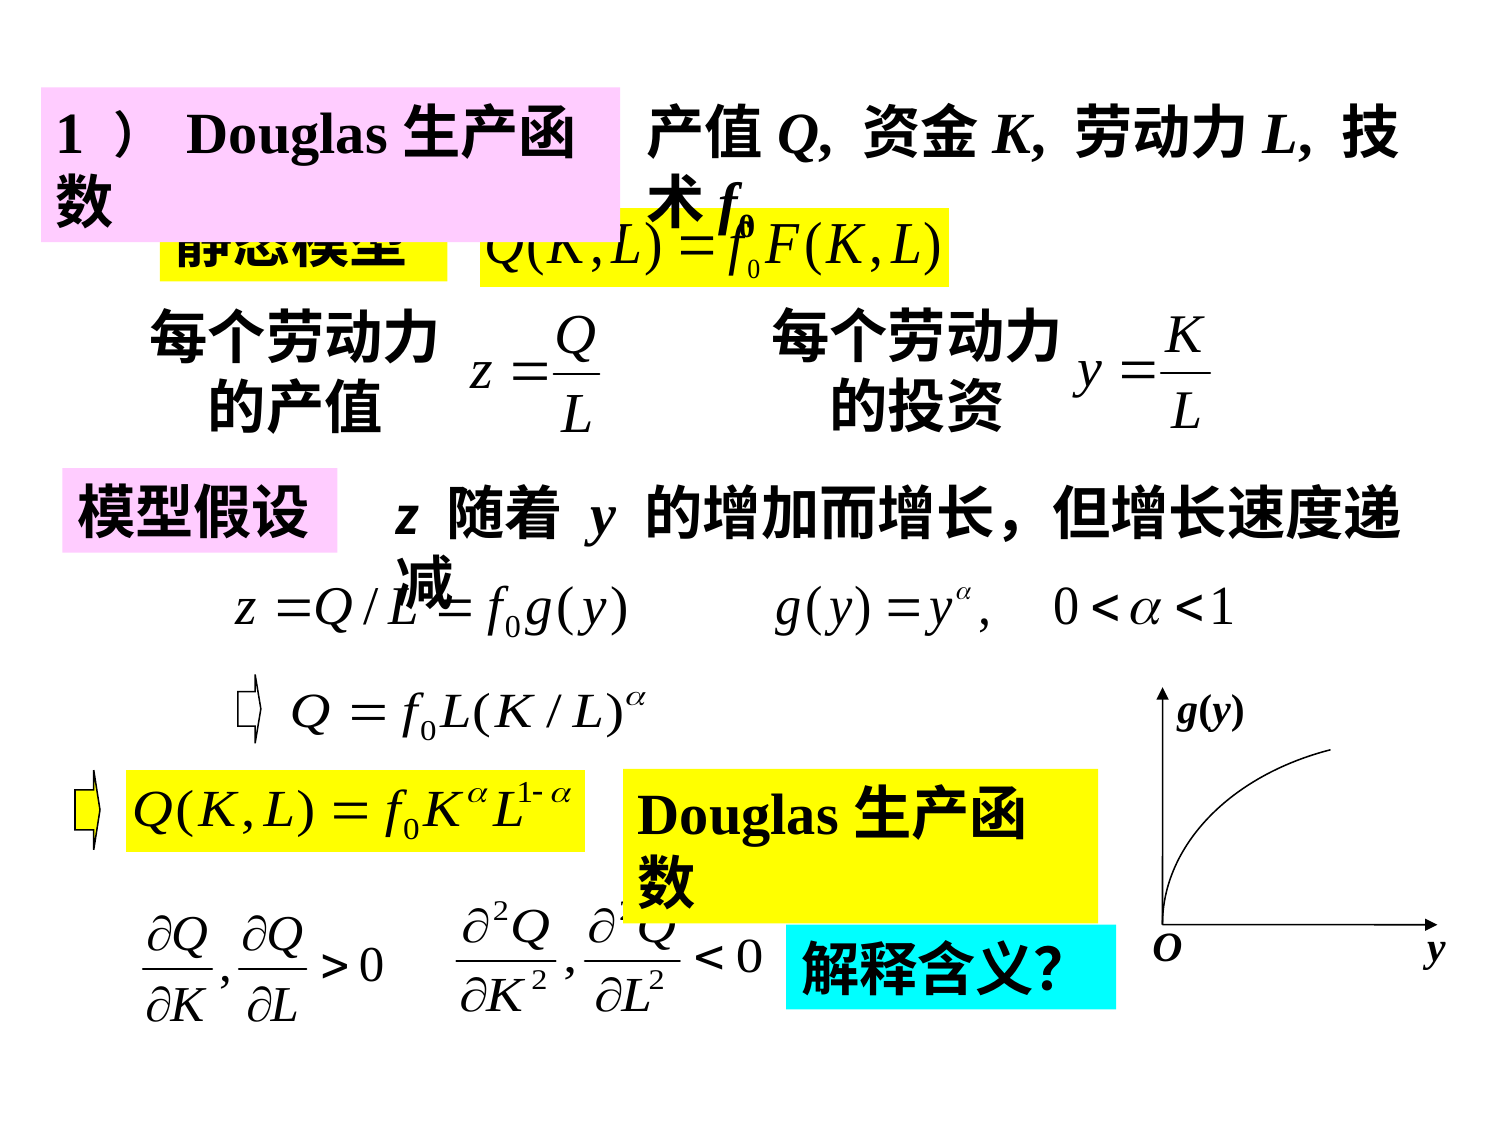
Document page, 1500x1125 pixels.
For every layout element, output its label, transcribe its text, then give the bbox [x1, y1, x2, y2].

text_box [129, 292, 608, 449]
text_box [1137, 674, 1500, 978]
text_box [224, 569, 638, 652]
text_box 产值Q, 资金K, 劳动力L, 技术f0 [631, 87, 1459, 252]
text_box Douglas生产函数 [623, 768, 1099, 924]
text_box 解释含义？ [786, 924, 1117, 1010]
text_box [237, 674, 656, 753]
text_box z 随着 y 的增加而增长，但增长速度递减 [380, 469, 1443, 624]
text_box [766, 568, 1238, 647]
text_box 模型假设 [62, 468, 338, 553]
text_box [446, 886, 774, 1023]
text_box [751, 291, 1219, 448]
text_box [159, 196, 950, 288]
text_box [74, 769, 585, 853]
text_box 1 ） Douglas生产函数 [41, 87, 621, 243]
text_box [134, 902, 394, 1033]
